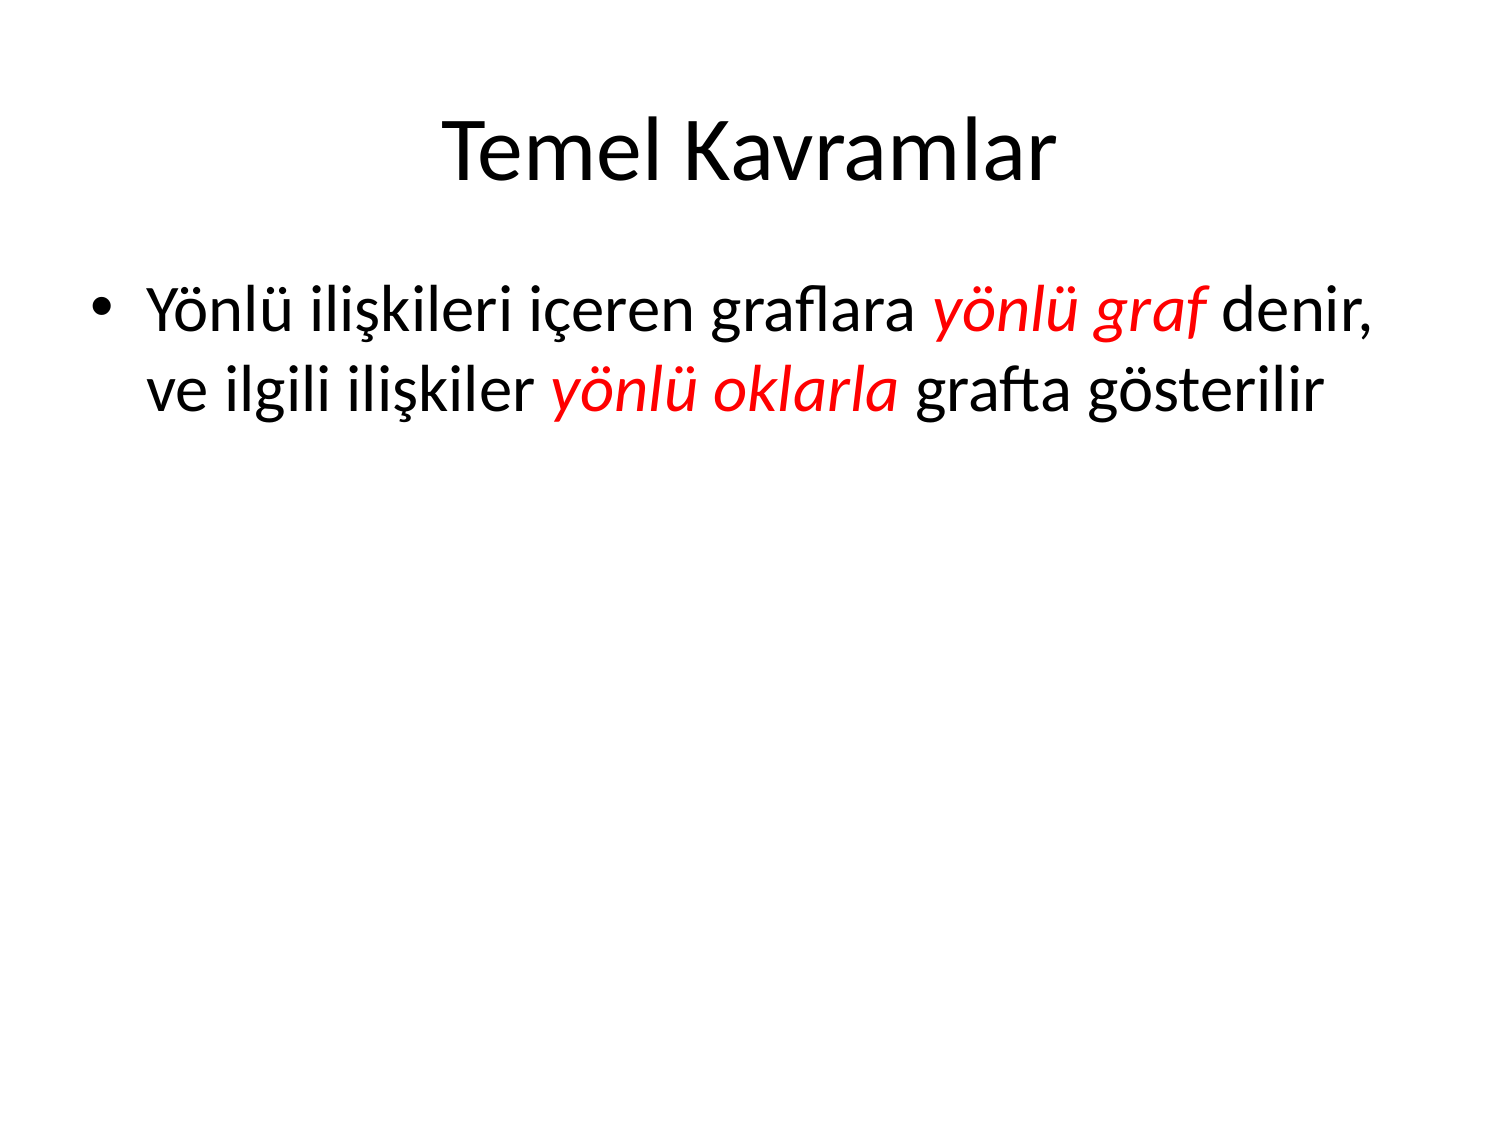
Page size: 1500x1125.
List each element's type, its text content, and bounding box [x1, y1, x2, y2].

list Yönlü ilişkileri içeren graflara yönlü graf denir, ve ilgili ilişkiler yönlü oklarla grafta gösterilir [75, 257, 1450, 1000]
title Temel Kavramlar [75, 50, 1425, 238]
